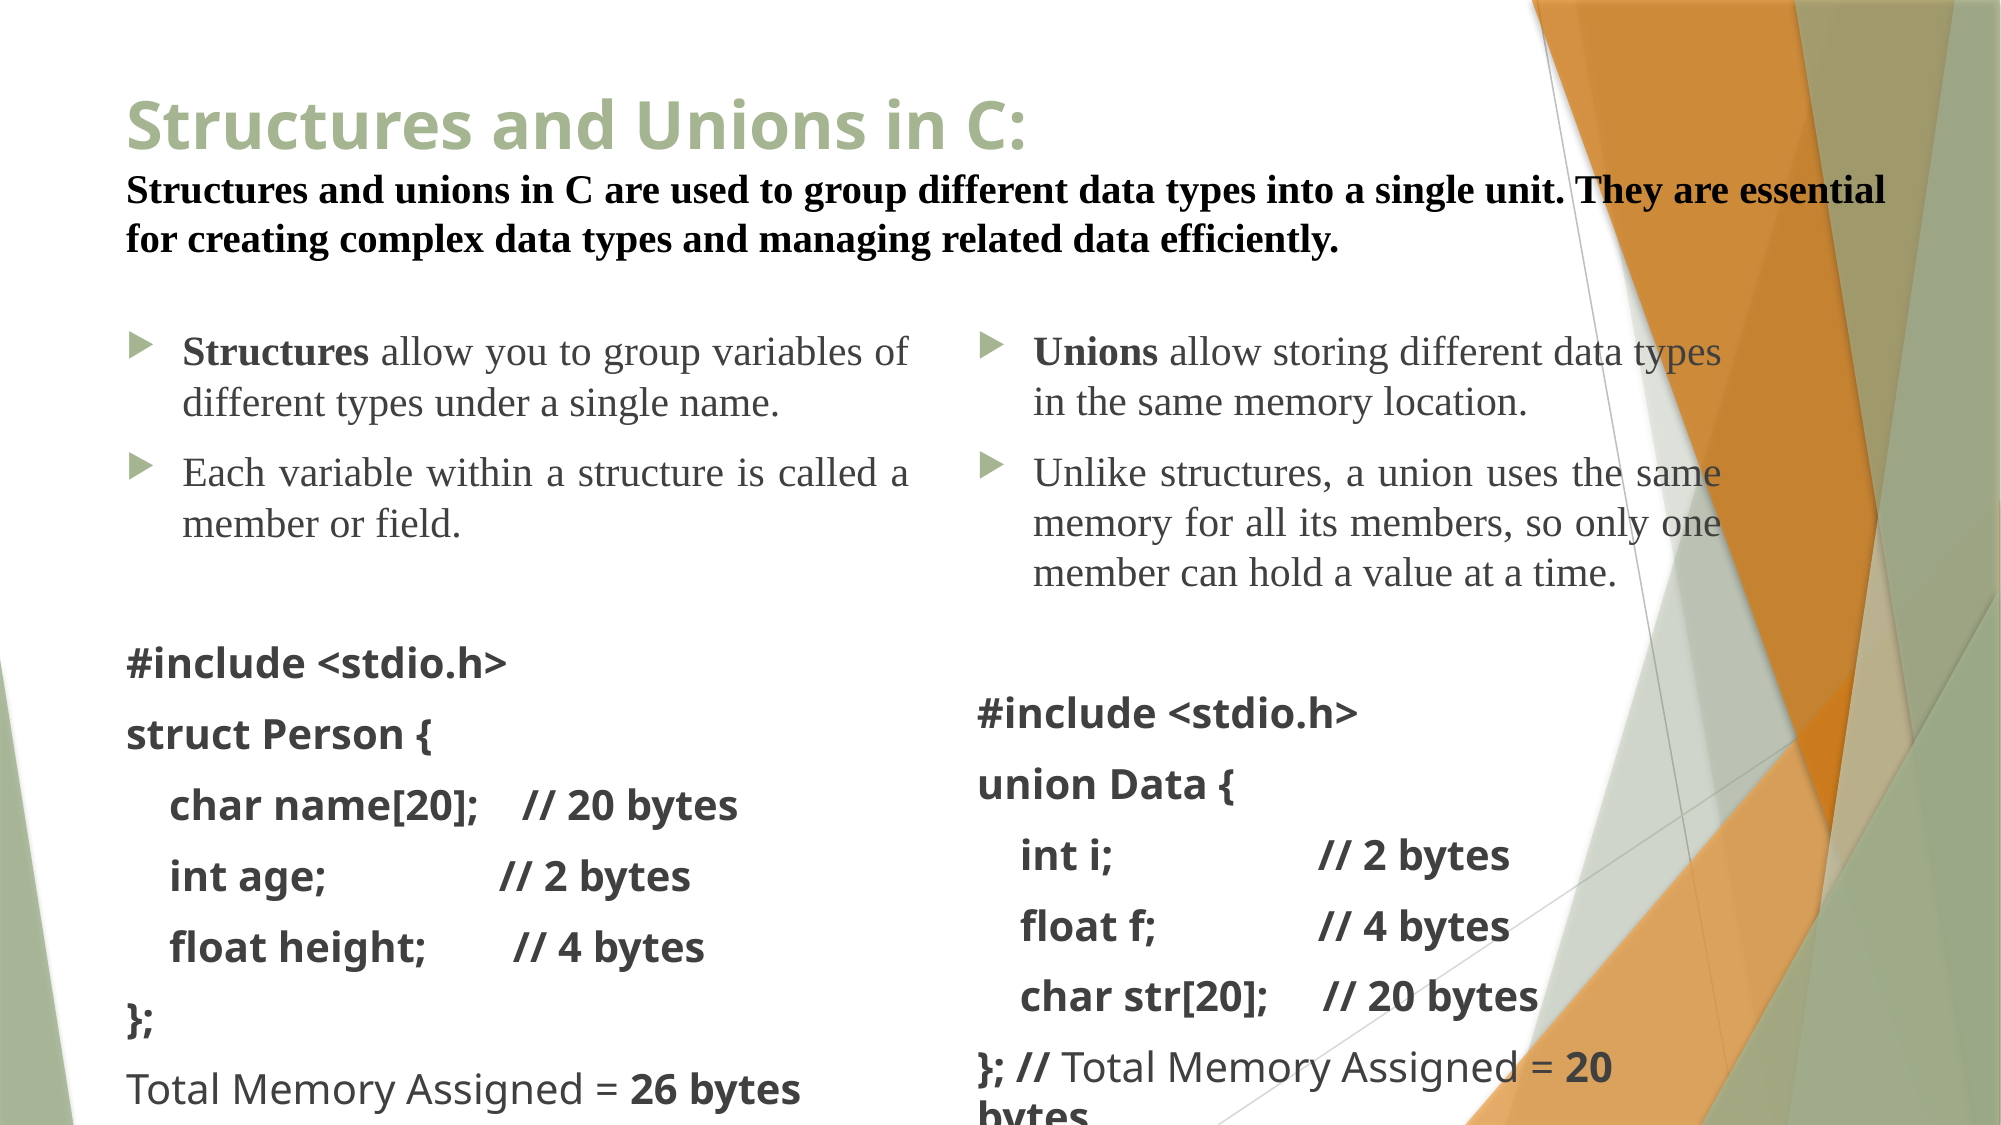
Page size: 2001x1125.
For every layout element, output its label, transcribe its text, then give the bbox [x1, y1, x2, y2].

title Structures and Unions in C: Structures and unions in C are used to group different data types into a single unit. They are essential for creating complex data types and managing related data efficiently. [111, 75, 1905, 317]
list Structures allow you to group variables of different types under a single name. Each variable within a structure is called a member or field. #include <stdio.h> struct Person { char name[20]; // 20 bytes int age; // 2 bytes float height; // 4 bytes }; Total Memory Assigned = 26 bytes [111, 316, 925, 1125]
list Unions allow storing different data types in the same memory location. Unlike structures, a union uses the same memory for all its members, so only one member can hold a value at a time. #include <stdio.h> union Data { int i; // 2 bytes float f; // 4 bytes char str[20]; // 20 bytes }; // Total Memory Assigned = 20 bytes [961, 316, 1738, 1125]
